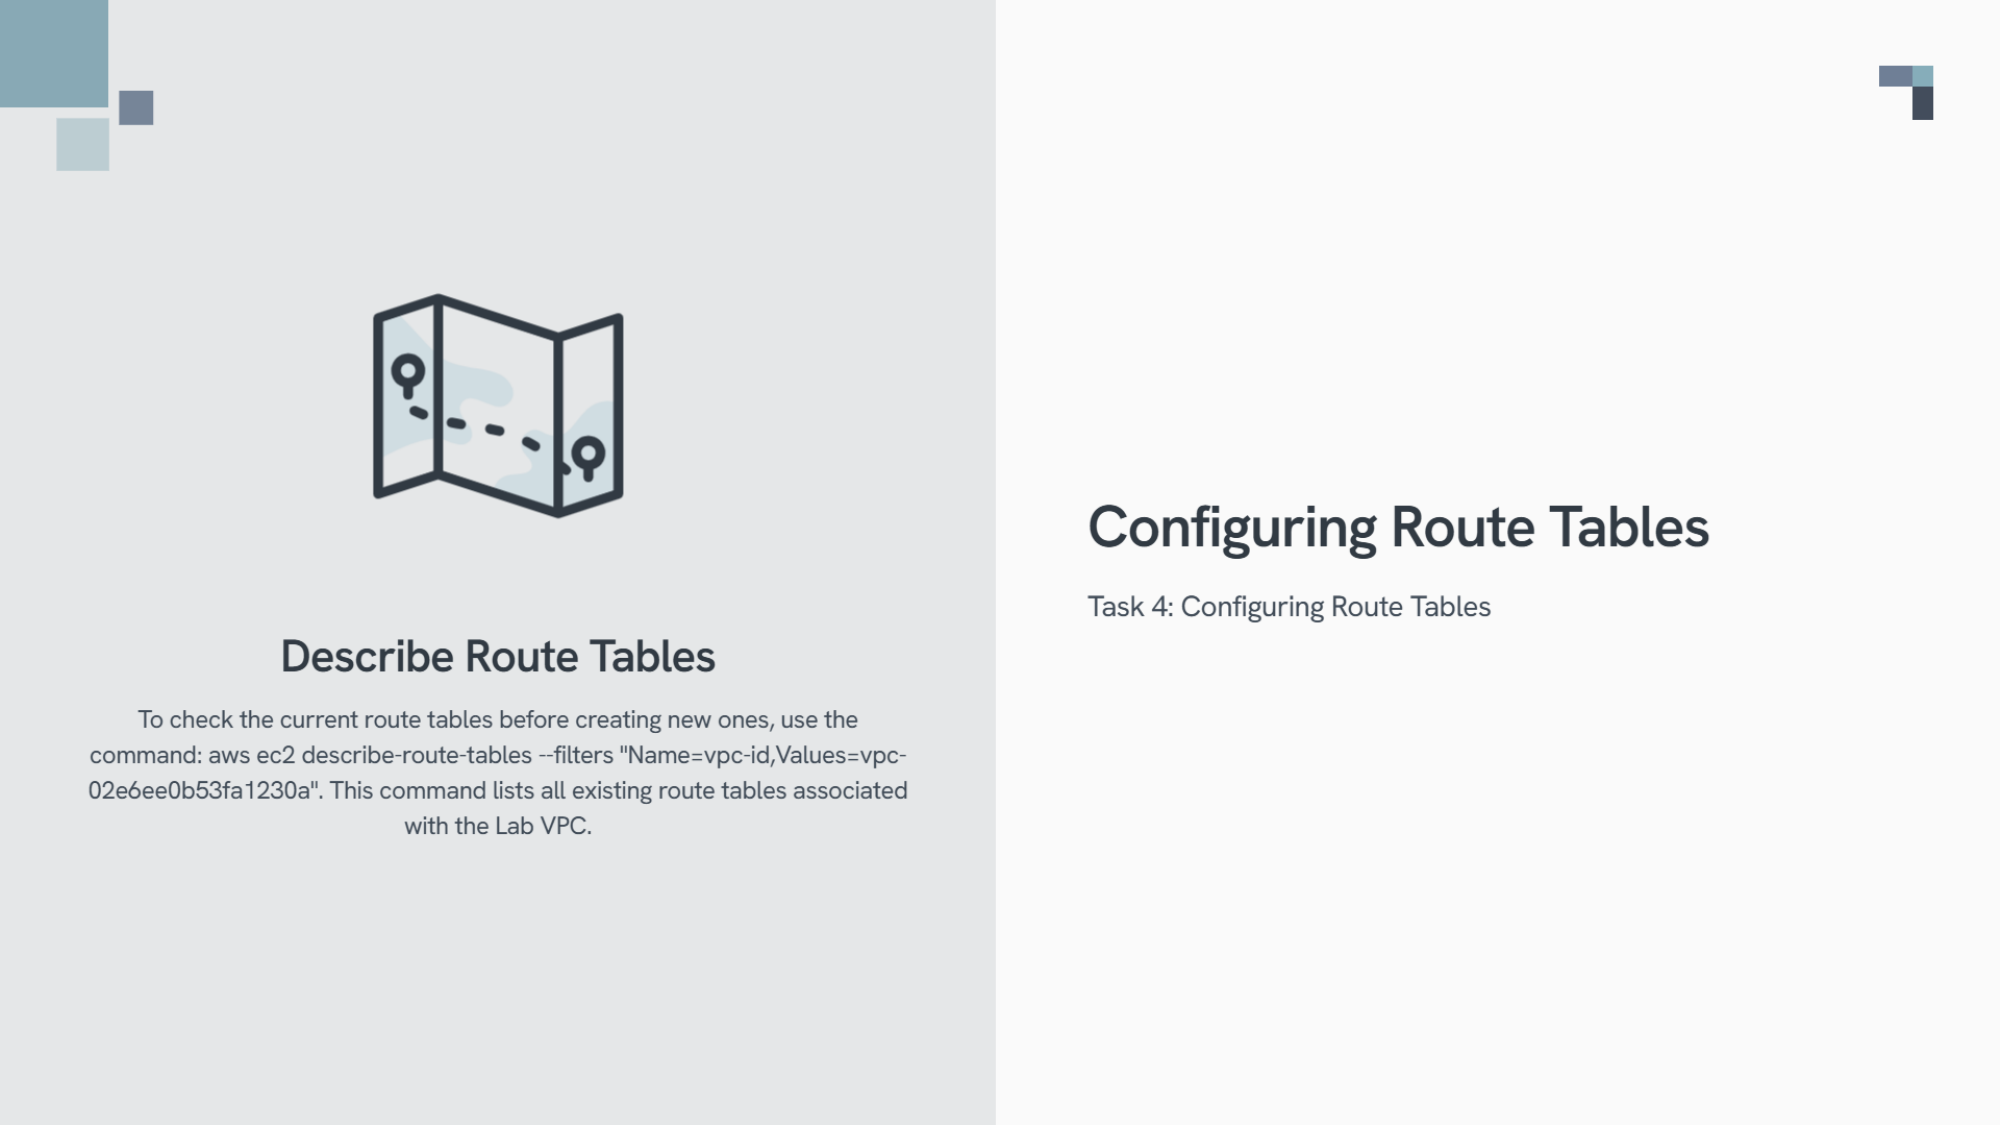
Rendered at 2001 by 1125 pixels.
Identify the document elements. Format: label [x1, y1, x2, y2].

list [0, 0, 2000, 1125]
